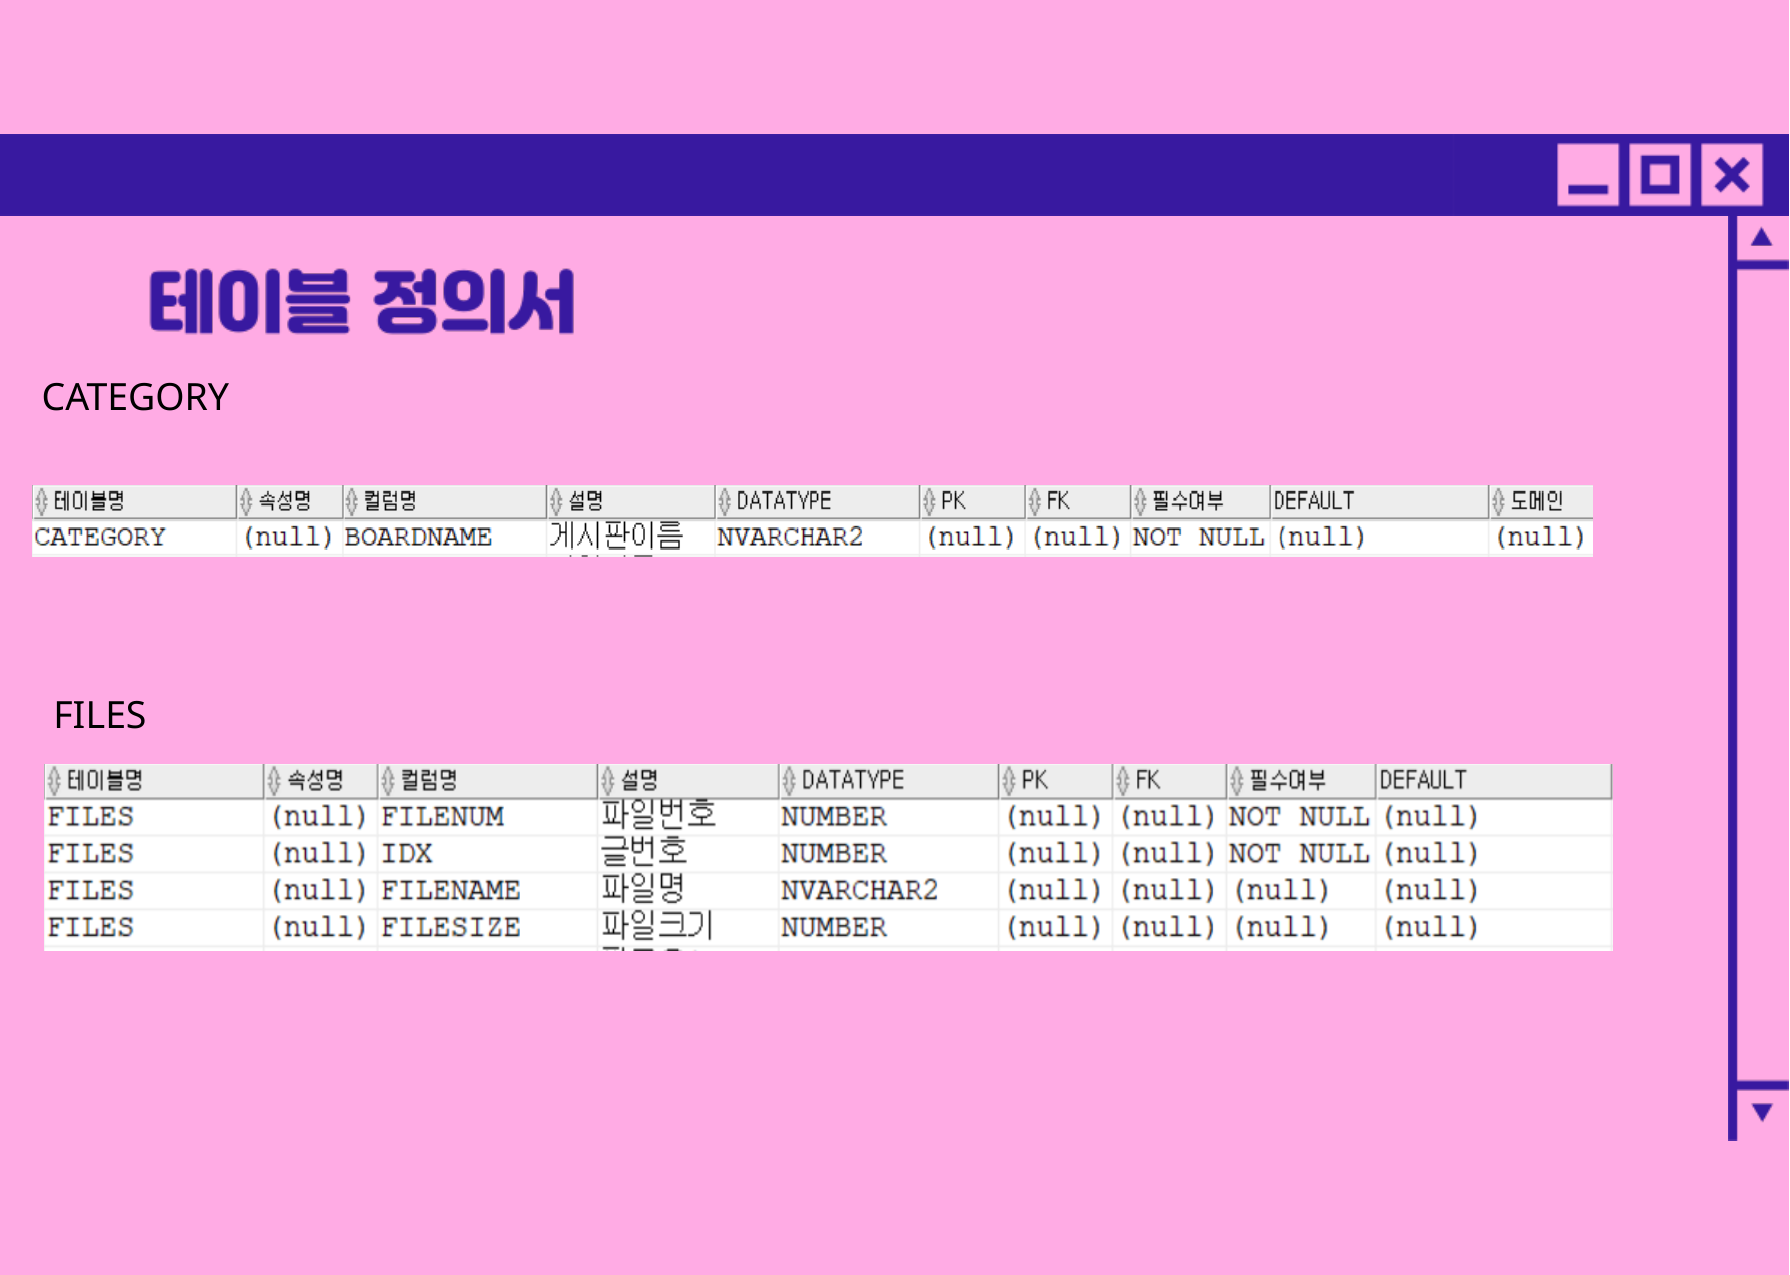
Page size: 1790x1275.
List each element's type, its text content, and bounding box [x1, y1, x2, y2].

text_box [0, 133, 1789, 216]
picture [32, 485, 1593, 557]
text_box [1728, 227, 1789, 1141]
picture [44, 764, 1614, 951]
text_box FILES [38, 684, 289, 744]
picture [136, 241, 606, 366]
text_box CATEGORY [26, 365, 327, 426]
